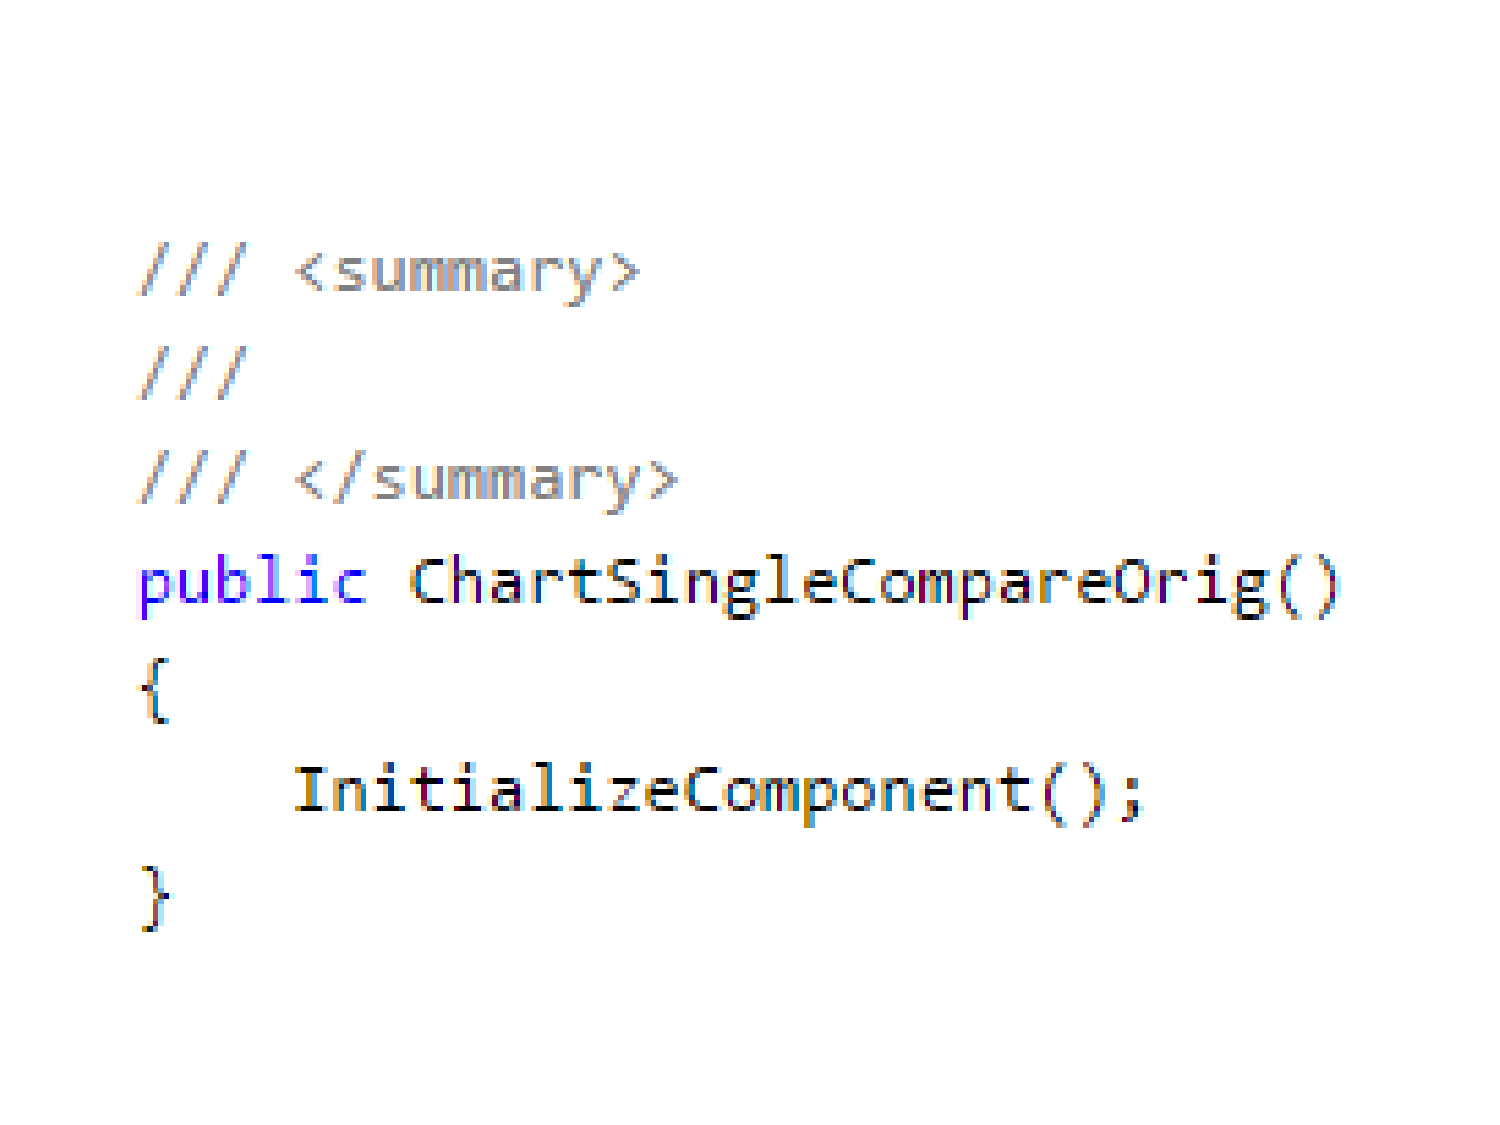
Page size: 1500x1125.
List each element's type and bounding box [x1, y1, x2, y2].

list [0, 148, 1500, 976]
